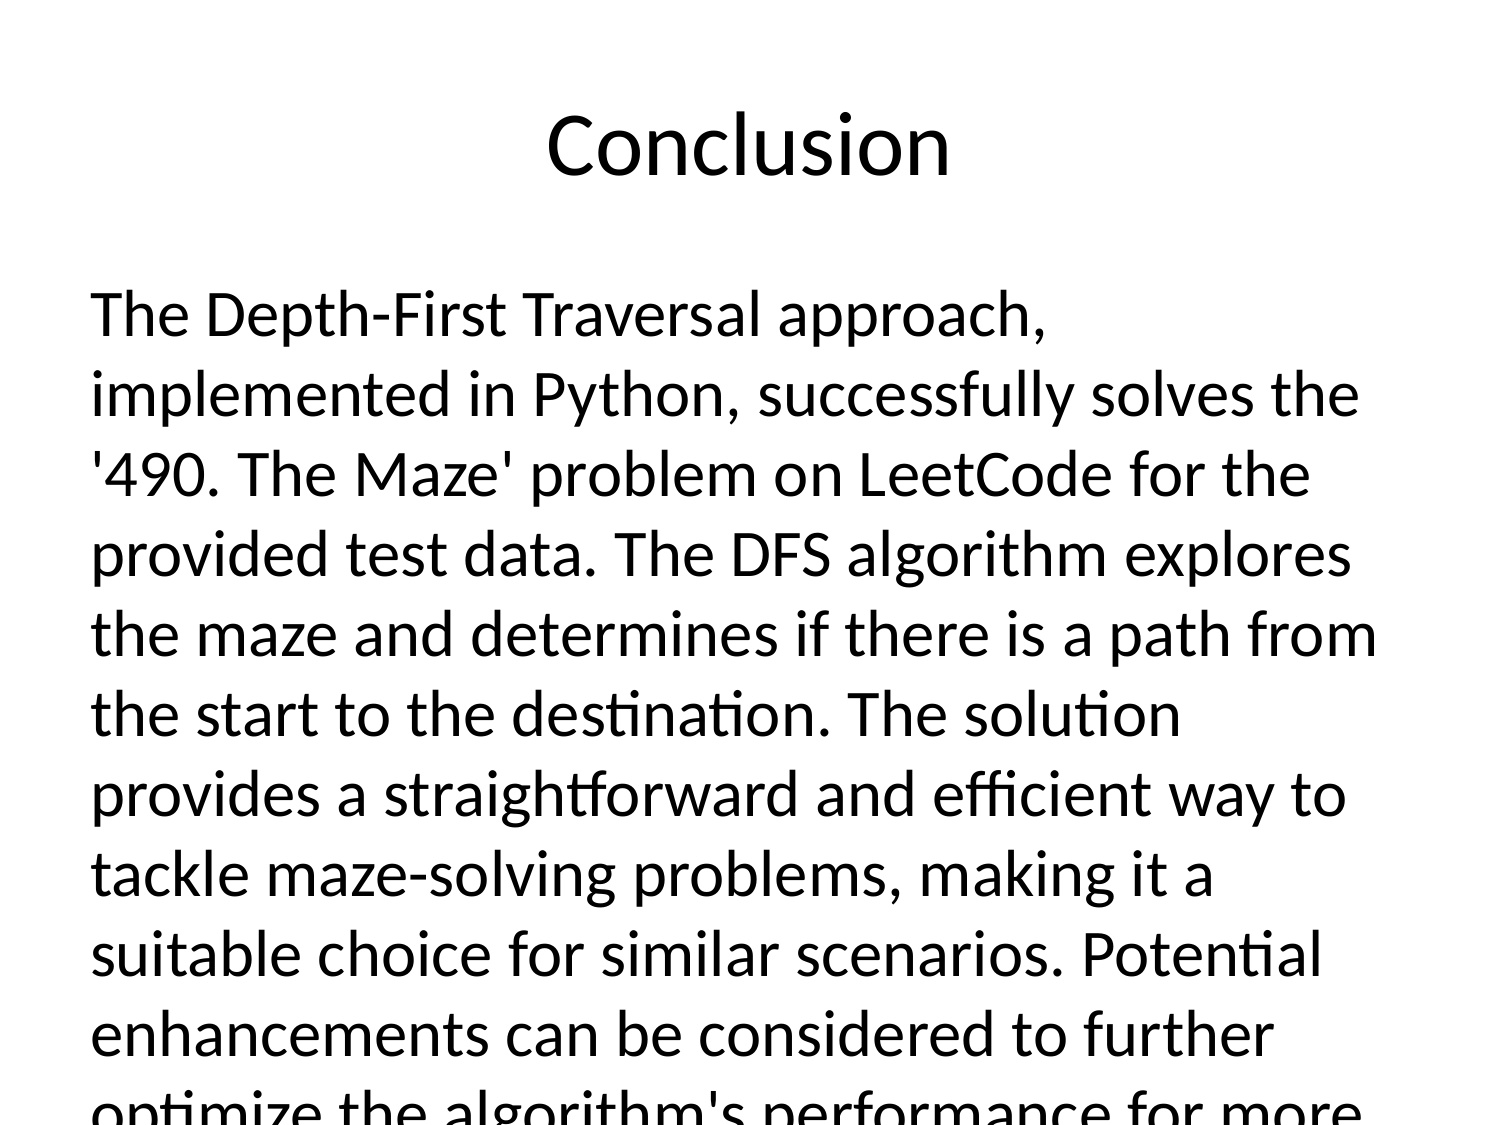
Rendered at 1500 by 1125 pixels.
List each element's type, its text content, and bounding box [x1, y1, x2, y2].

list The Depth-First Traversal approach, implemented in Python, successfully solves the '490. The Maze' problem on LeetCode for the provided test data. The DFS algorithm explores the maze and determines if there is a path from the start to the destination. The solution provides a straightforward and efficient way to tackle maze-solving problems, making it a suitable choice for similar scenarios. Potential enhancements can be considered to further optimize the algorithm's performance for more extensive mazes. [75, 262, 1425, 1005]
title Conclusion [75, 45, 1425, 233]
